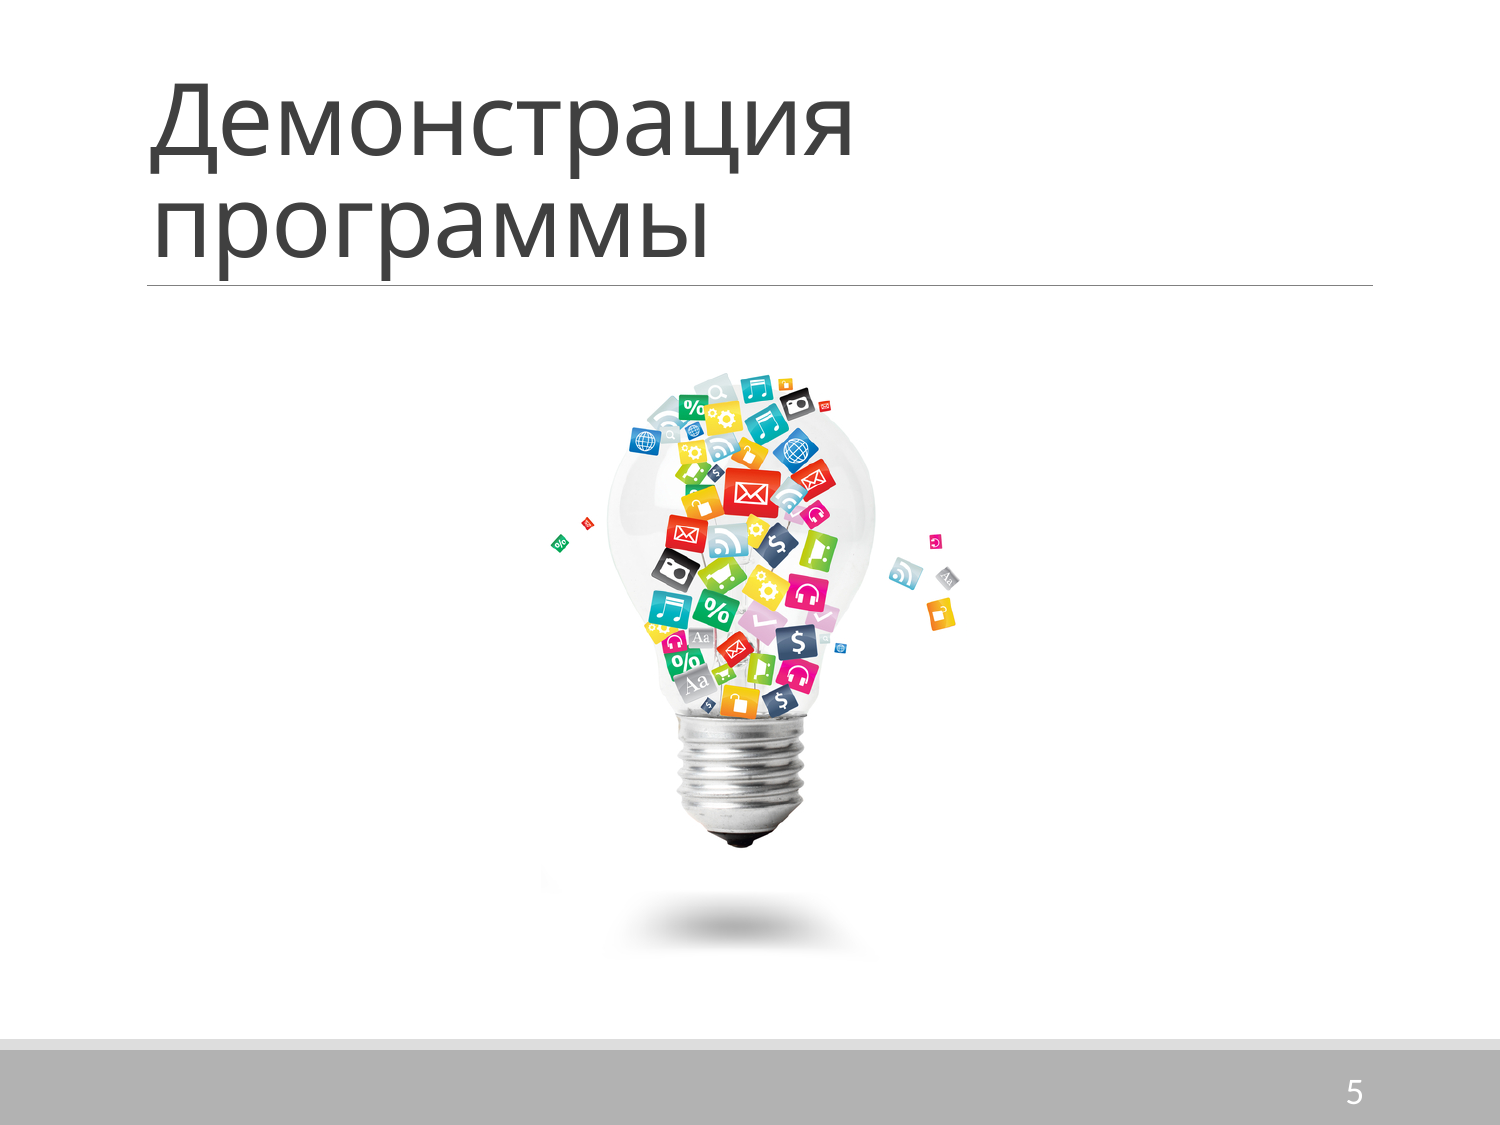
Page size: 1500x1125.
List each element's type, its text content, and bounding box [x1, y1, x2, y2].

slide_number 5 [1218, 1059, 1380, 1120]
title Демонстрация программы [135, 47, 1373, 285]
picture [540, 316, 967, 991]
